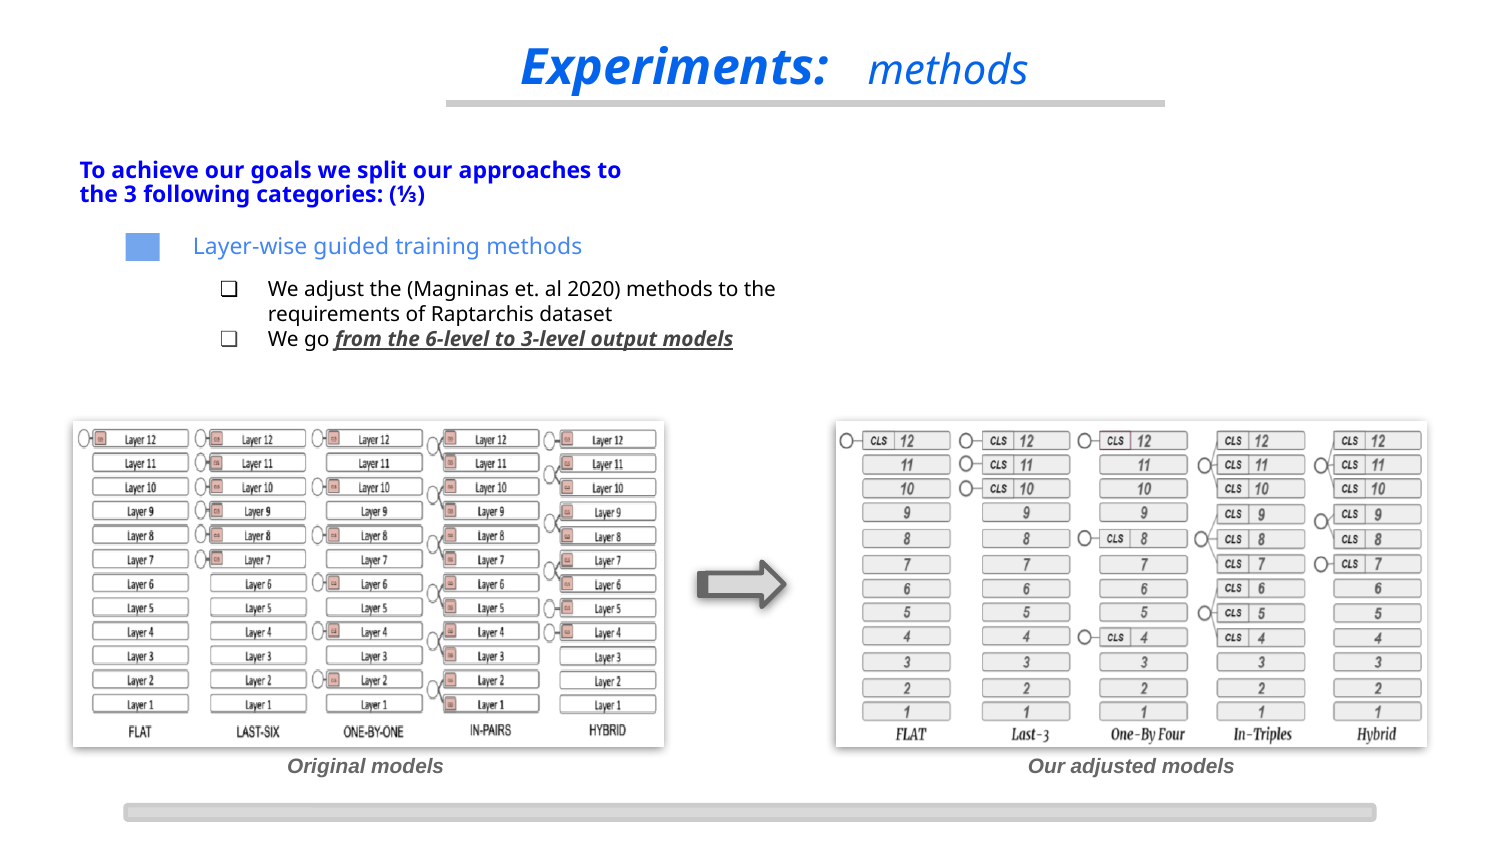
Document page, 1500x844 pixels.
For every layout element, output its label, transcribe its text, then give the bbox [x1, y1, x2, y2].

text_box Our adjusted models [1003, 755, 1260, 790]
text_box We adjust the (Magninas et. al 2020) methods to the requirements of Raptarchis dataset We go from the 6-level to 3-level output models [177, 260, 836, 366]
picture [73, 421, 665, 747]
text_box [125, 805, 1375, 820]
text_box Experiments: methods [440, 20, 1108, 115]
text_box [706, 561, 785, 607]
picture [835, 421, 1427, 747]
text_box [125, 220, 689, 273]
text_box [699, 572, 705, 596]
text_box To achieve our goals we split our approaches to the 3 following categories: (⅓) [64, 143, 667, 223]
text_box Original models [270, 755, 461, 790]
